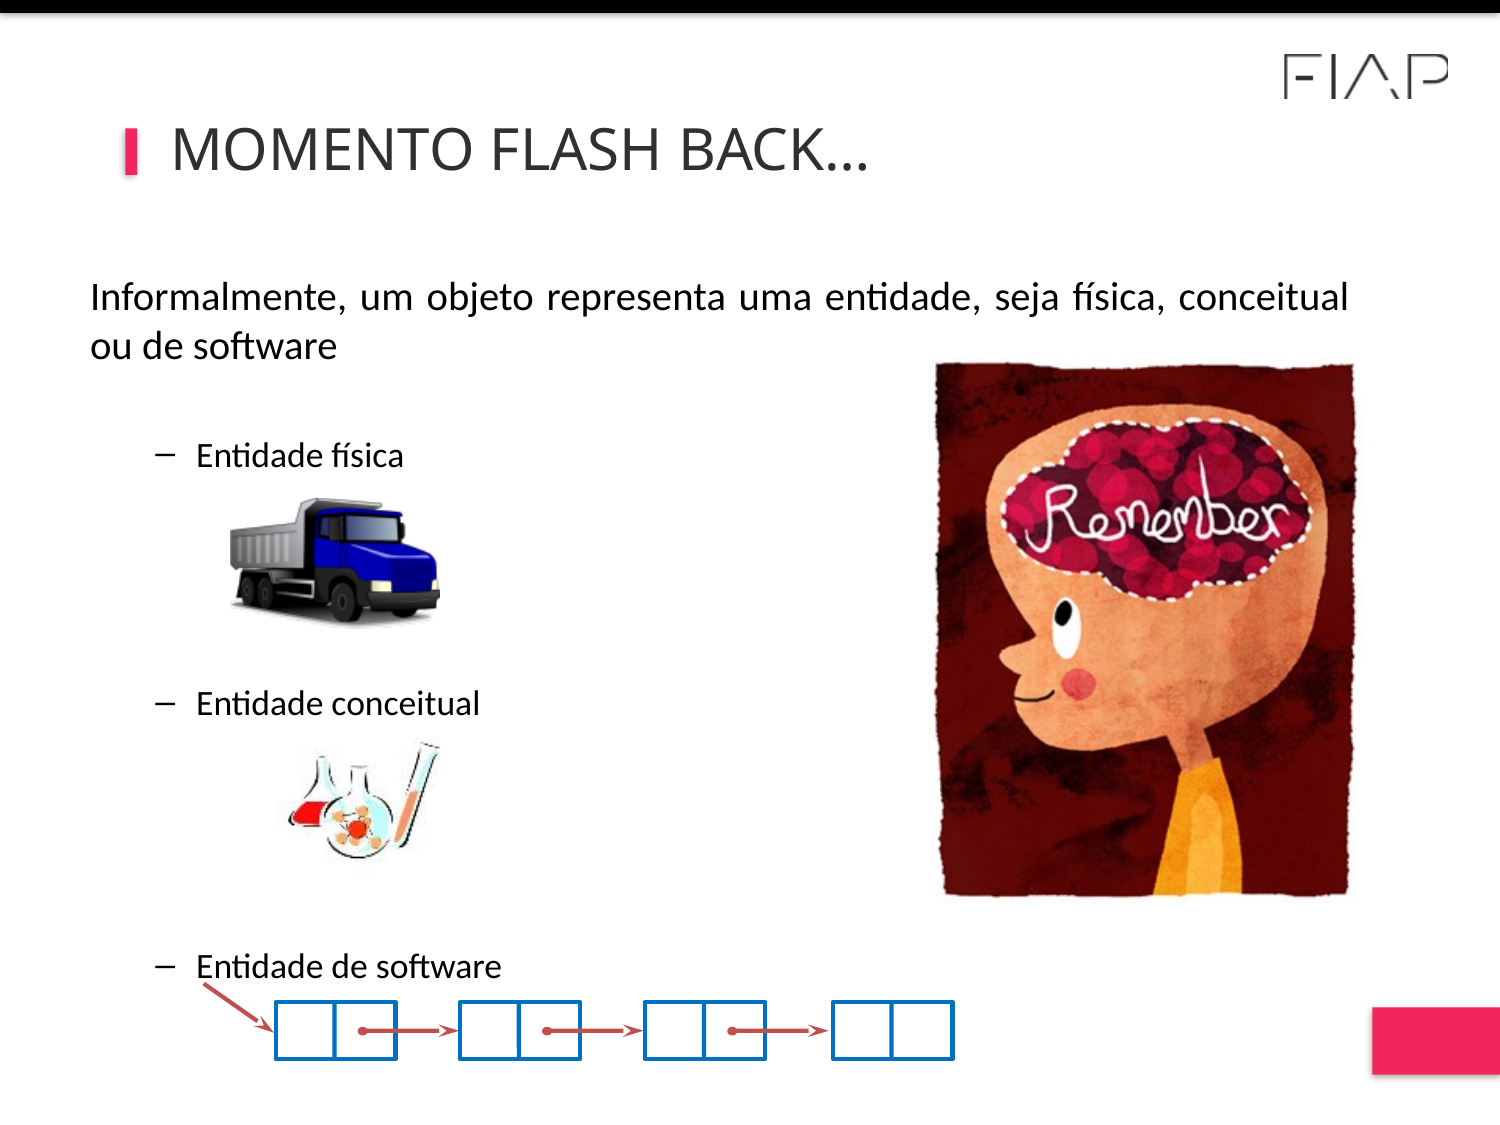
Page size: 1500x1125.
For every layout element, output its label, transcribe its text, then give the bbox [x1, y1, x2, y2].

text_box [0, 0, 1500, 14]
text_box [203, 983, 953, 1061]
list Informalmente, um objeto representa uma entidade, seja física, conceitual ou de software Entidade física Entidade conceitual Entidade de software [75, 262, 1367, 1005]
text_box [1372, 1007, 1500, 1075]
picture [1283, 53, 1449, 99]
text_box [125, 128, 138, 176]
text_box MOMENTO FLASH BACK… [155, 112, 1364, 191]
picture [276, 725, 441, 890]
picture [928, 355, 1364, 903]
picture [229, 498, 441, 630]
